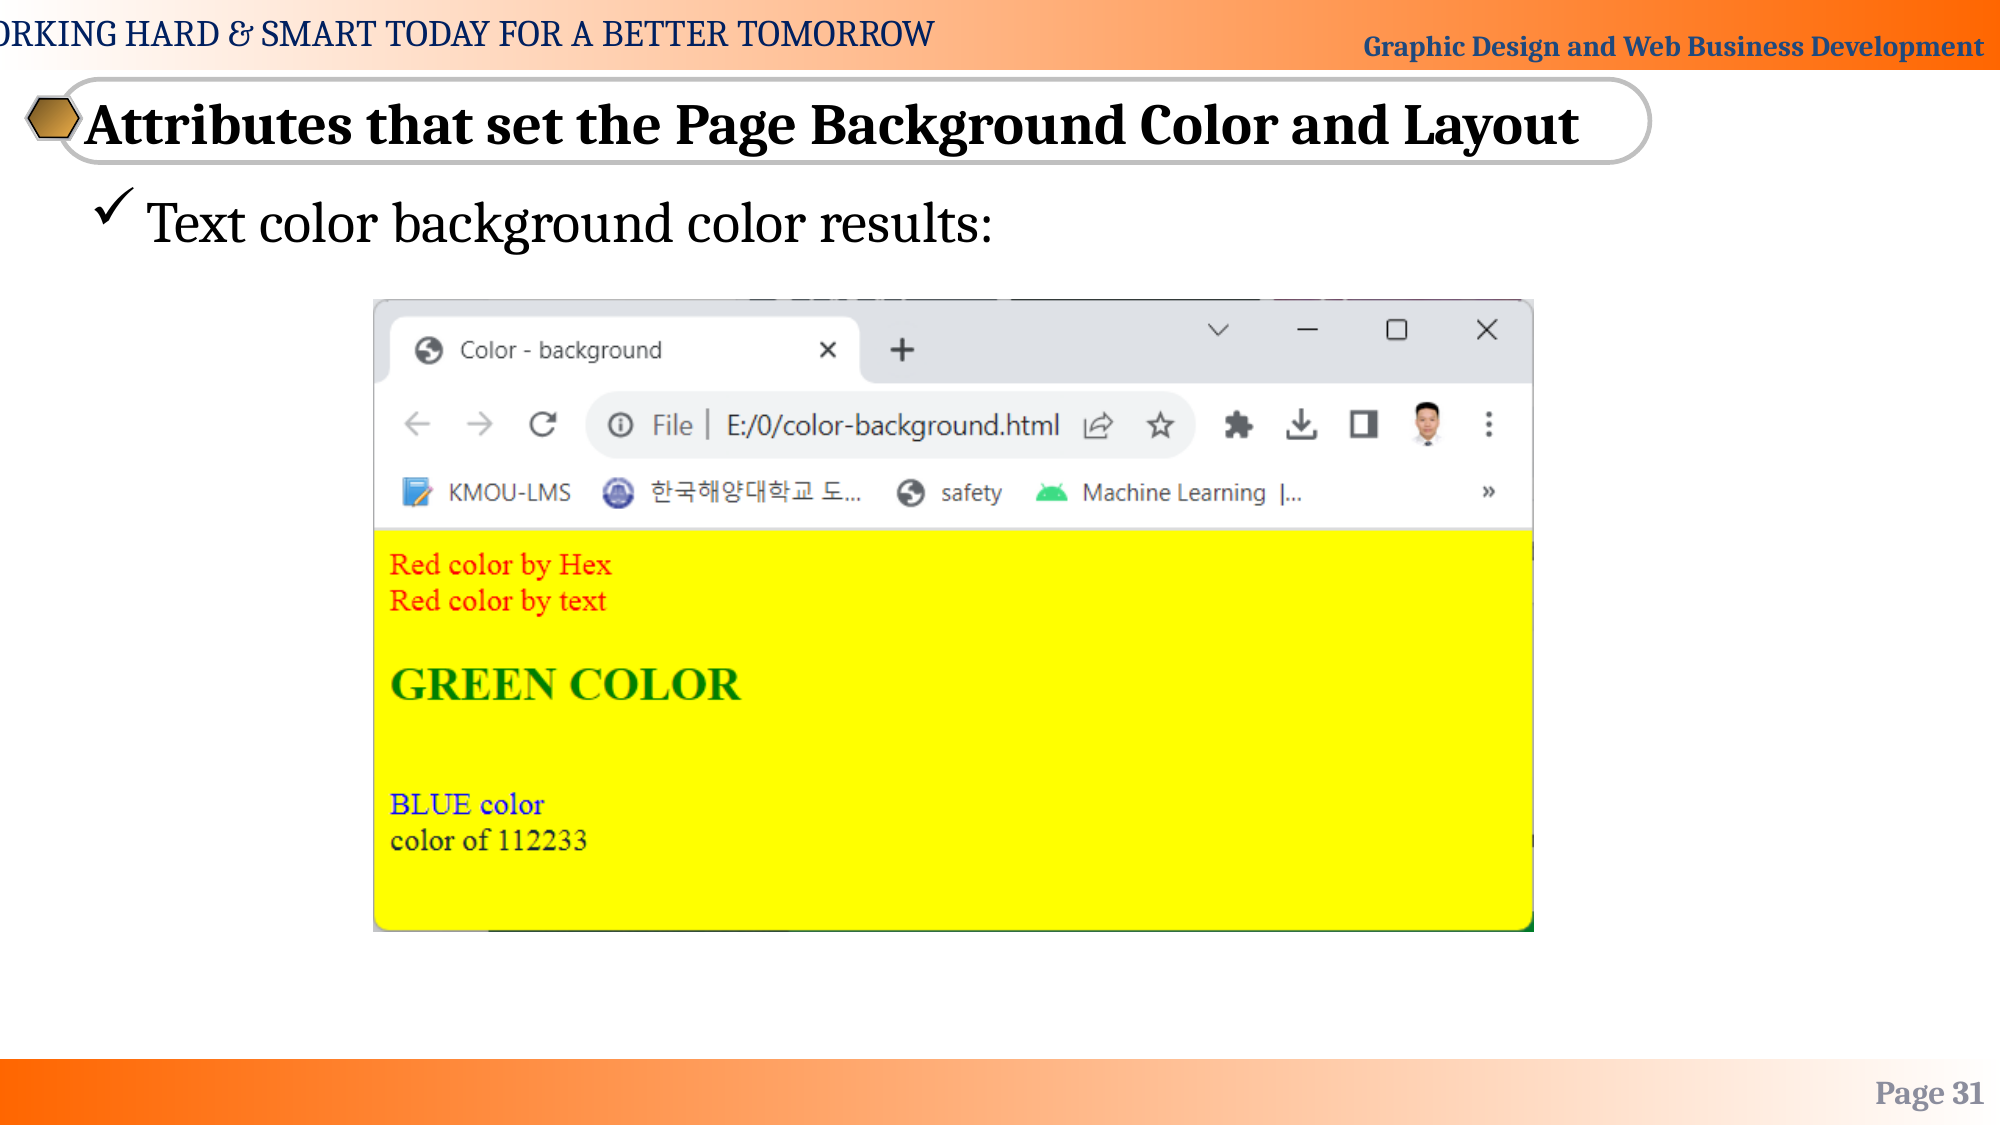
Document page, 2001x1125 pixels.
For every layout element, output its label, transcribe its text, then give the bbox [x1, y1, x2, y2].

text_box Text color background color results: [74, 176, 1950, 1038]
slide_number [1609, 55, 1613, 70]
picture [373, 299, 1534, 932]
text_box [24, 78, 1651, 163]
slide_number Page 2 [1609, 0, 1613, 36]
slide_number Page 31 [1533, 1060, 2000, 1121]
